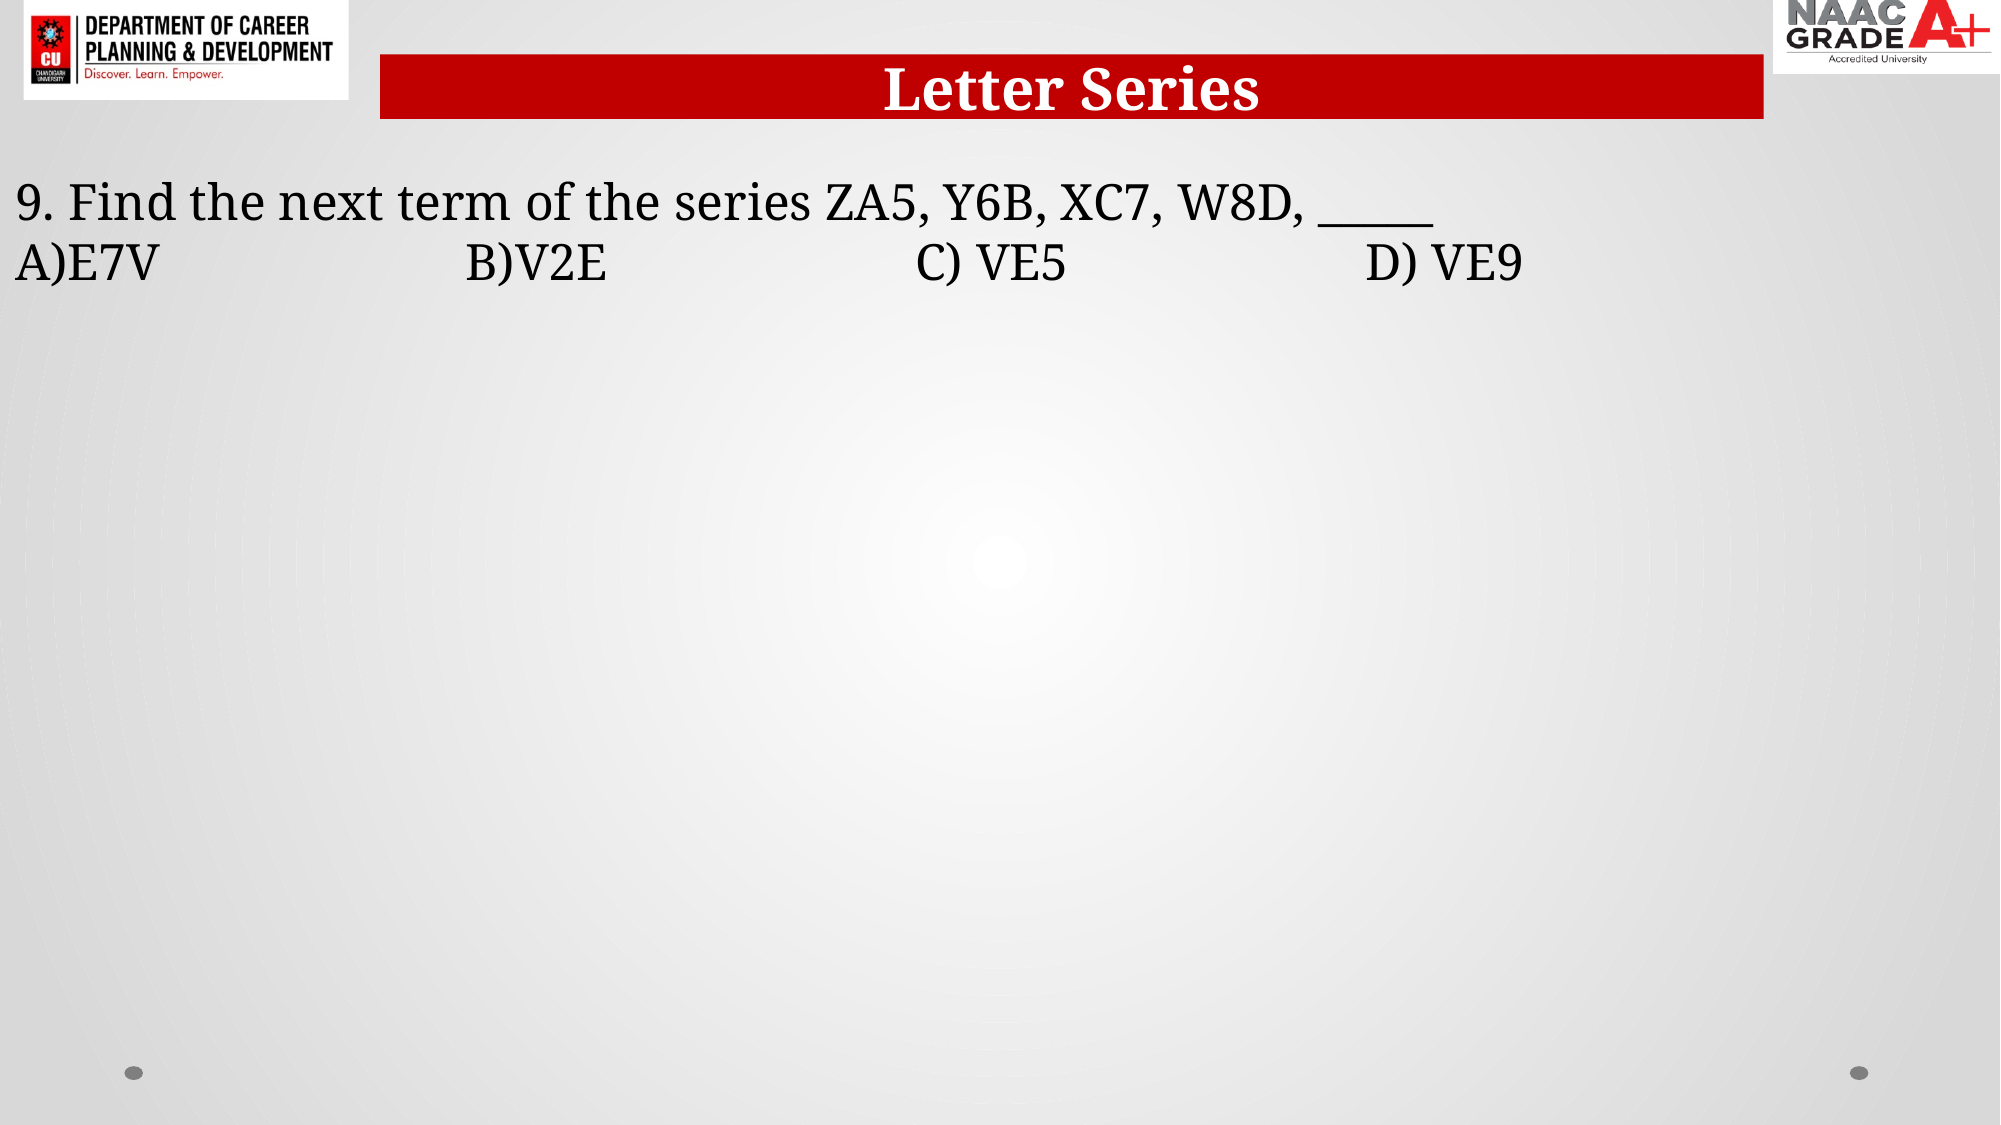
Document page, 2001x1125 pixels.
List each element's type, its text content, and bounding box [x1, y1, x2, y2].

picture [23, 0, 349, 100]
picture [1772, 0, 2000, 75]
text_box Letter Series [380, 54, 1764, 119]
text_box 9. Find the next term of the series ZA5, Y6B, XC7, W8D, _____ A)E7V B)V2E C) VE5 D) VE9 [0, 163, 1819, 298]
